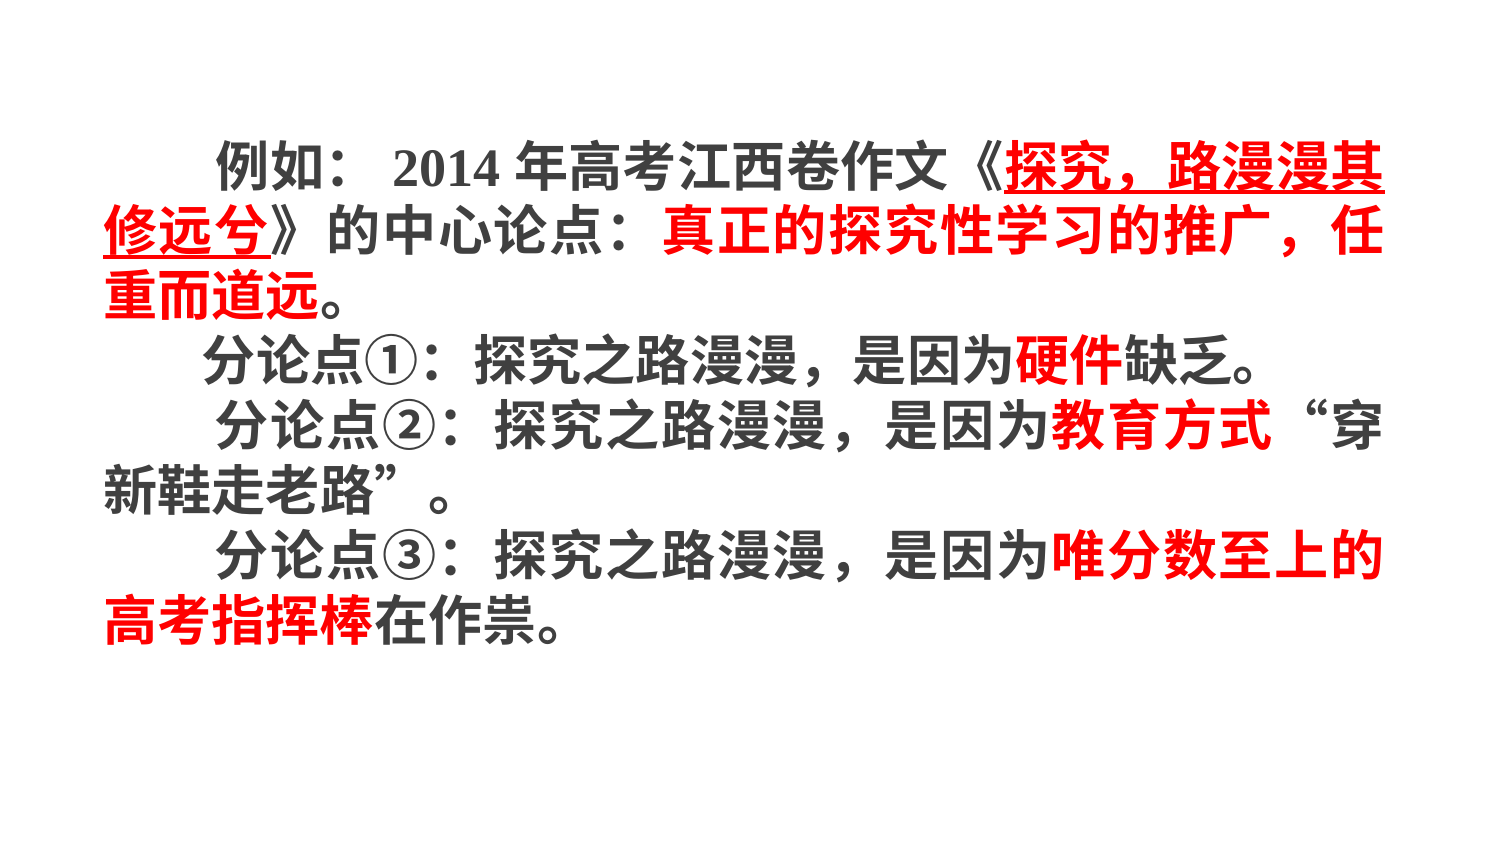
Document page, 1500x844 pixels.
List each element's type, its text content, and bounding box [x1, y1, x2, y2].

text_box 例如：2014年高考江西卷作文《探究，路漫漫其修远兮》的中心论点：真正的探究性学习的推广，任重而道远。 分论点①：探究之路漫漫，是因为硬件缺乏。 分论点②：探究之路漫漫，是因为教育方式“穿新鞋走老路”。 分论点③：探究之路漫漫，是因为唯分数至上的高考指挥棒在作祟。 [88, 124, 1400, 659]
